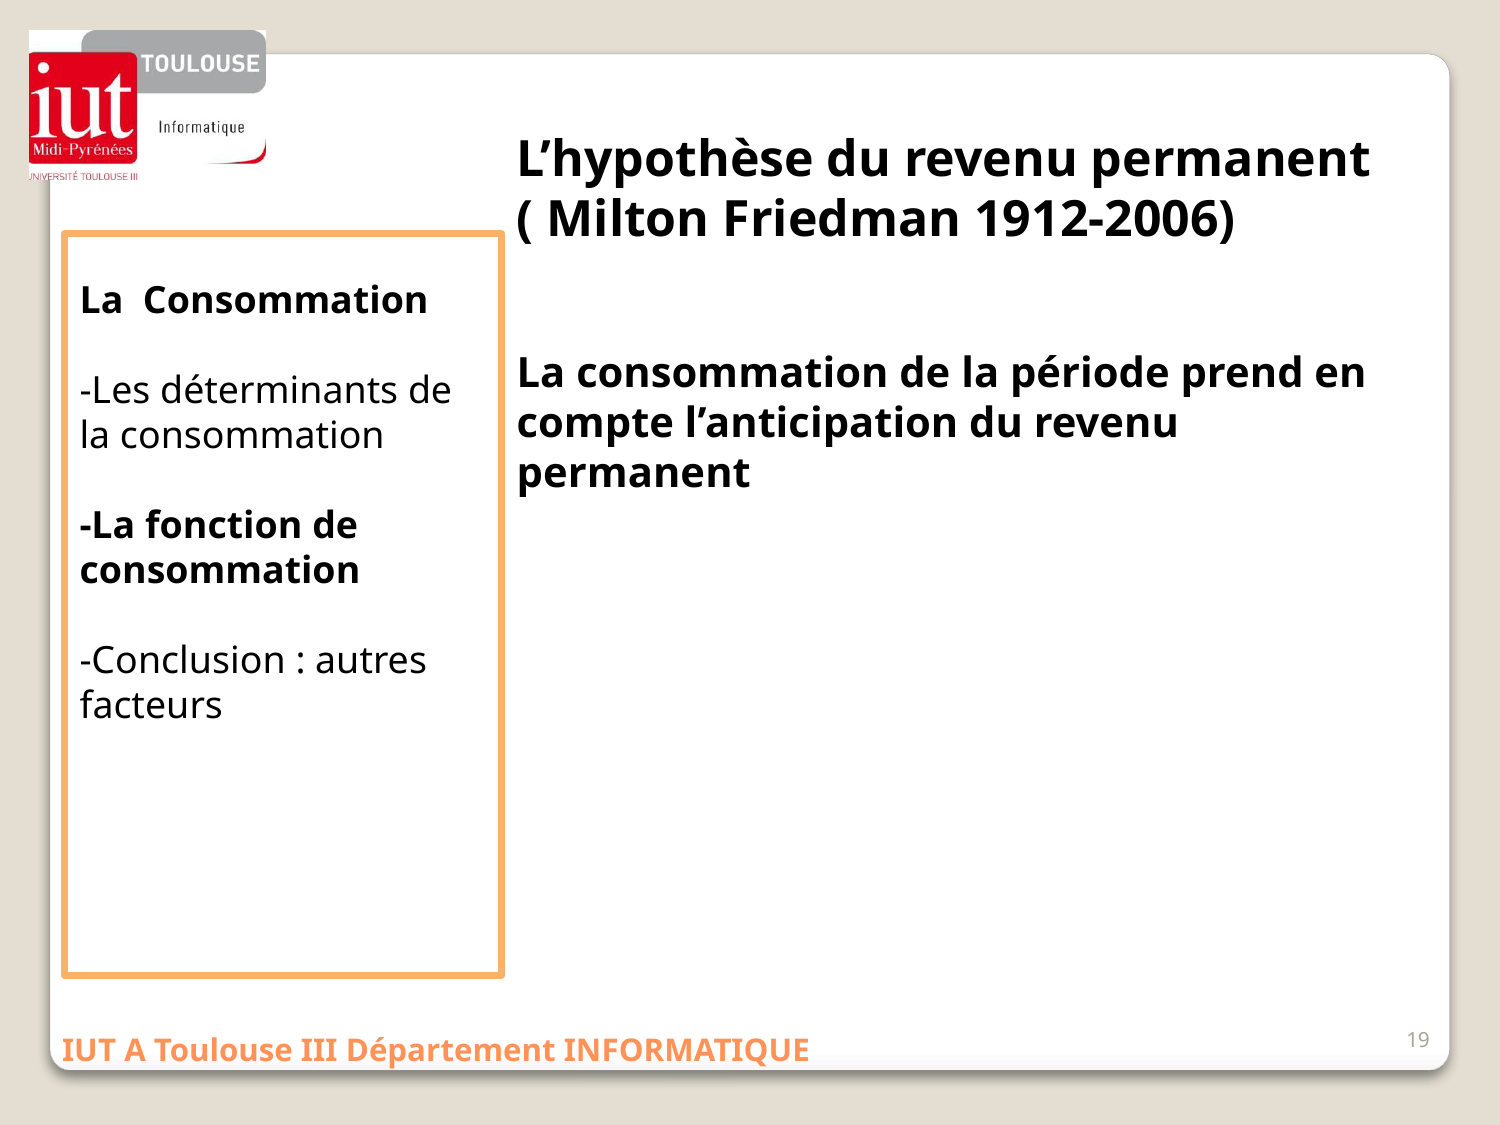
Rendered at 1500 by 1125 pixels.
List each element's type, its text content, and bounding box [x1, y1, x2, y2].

picture [29, 30, 266, 180]
slide_number 19 [1369, 1002, 1445, 1063]
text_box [64, 233, 503, 987]
text_box IUT A Toulouse III Département INFORMATIQUE [47, 1022, 1140, 1083]
text_box L’hypothèse du revenu permanent ( Milton Friedman 1912-2006) La consommation de la période prend en compte l’anticipation du revenu permanent [501, 118, 1412, 554]
